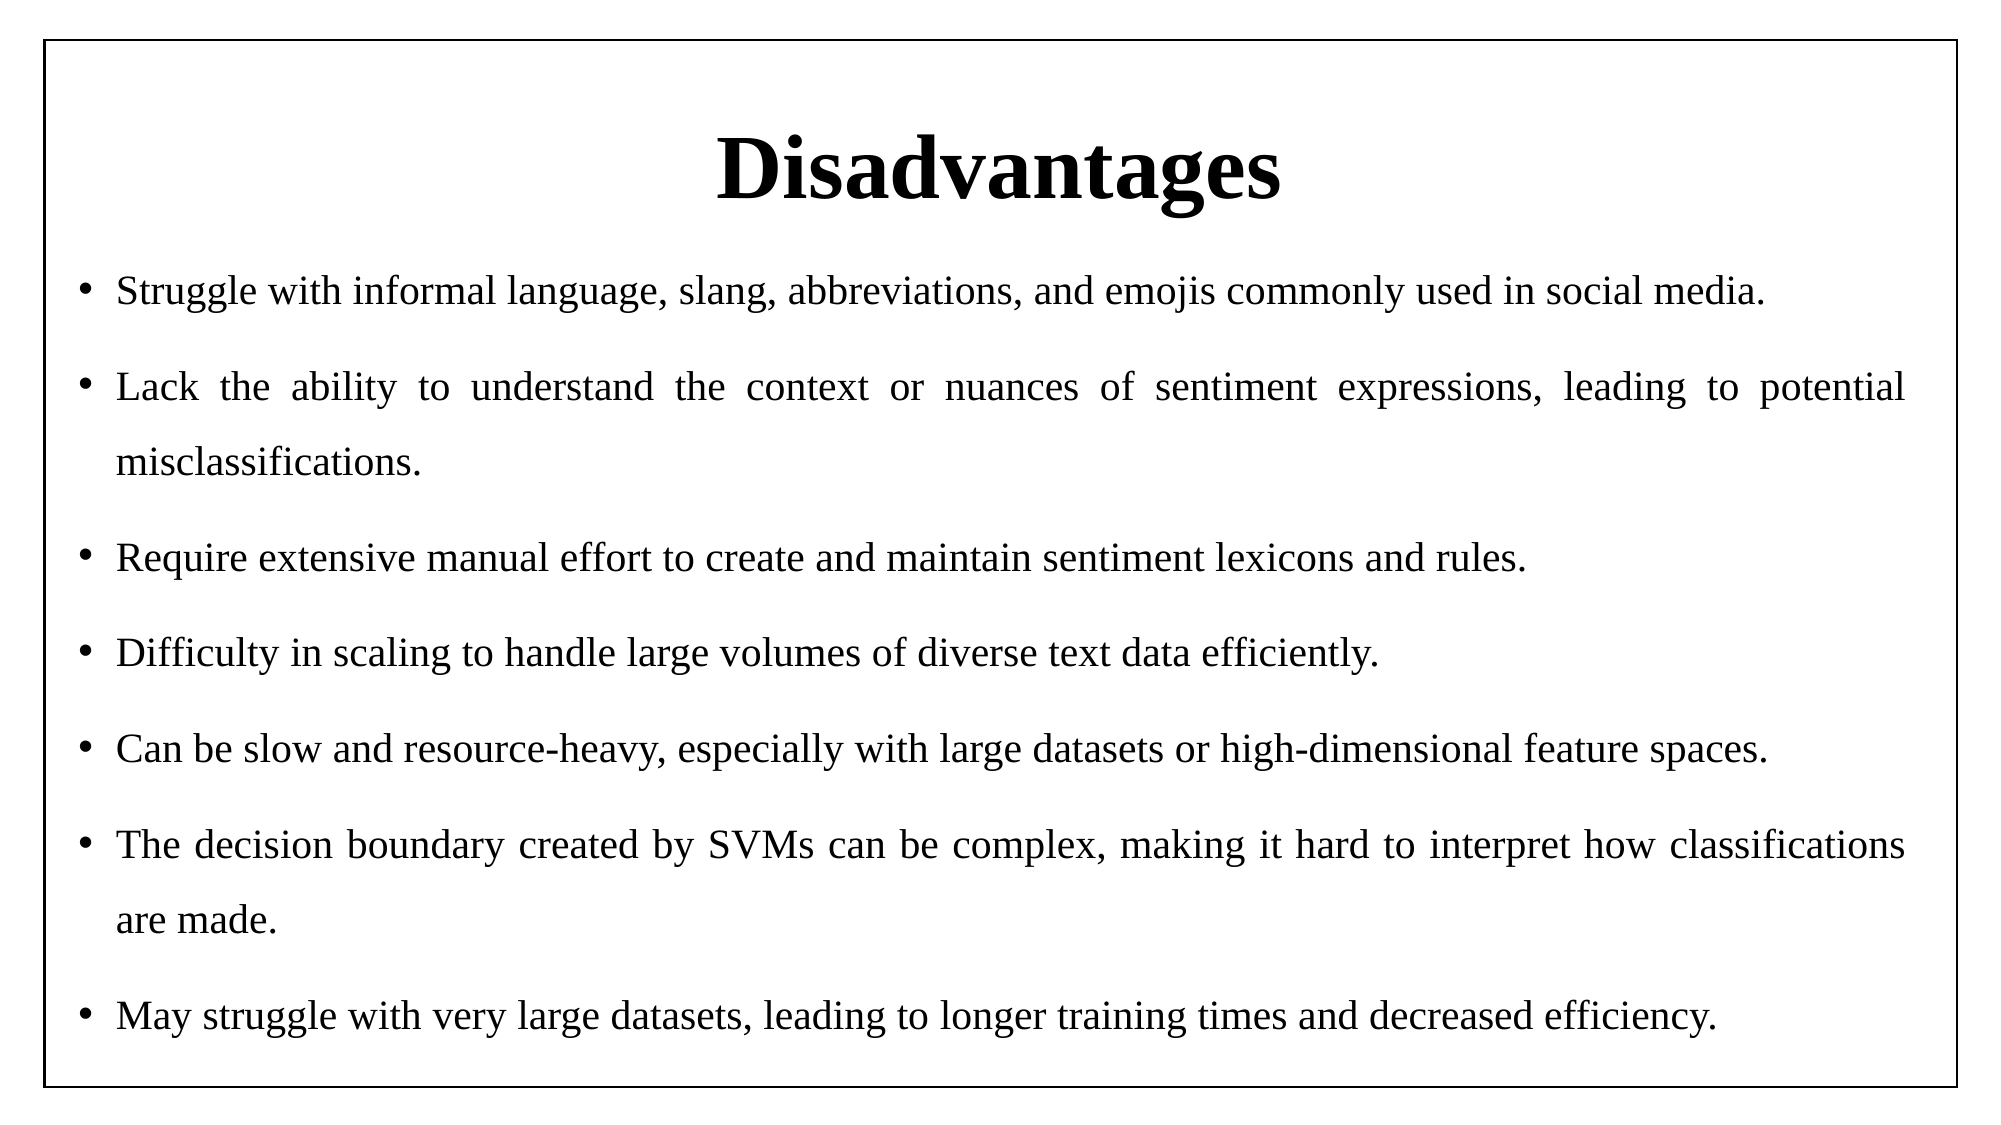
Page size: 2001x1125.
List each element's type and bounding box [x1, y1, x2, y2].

text_box [43, 39, 1958, 1088]
